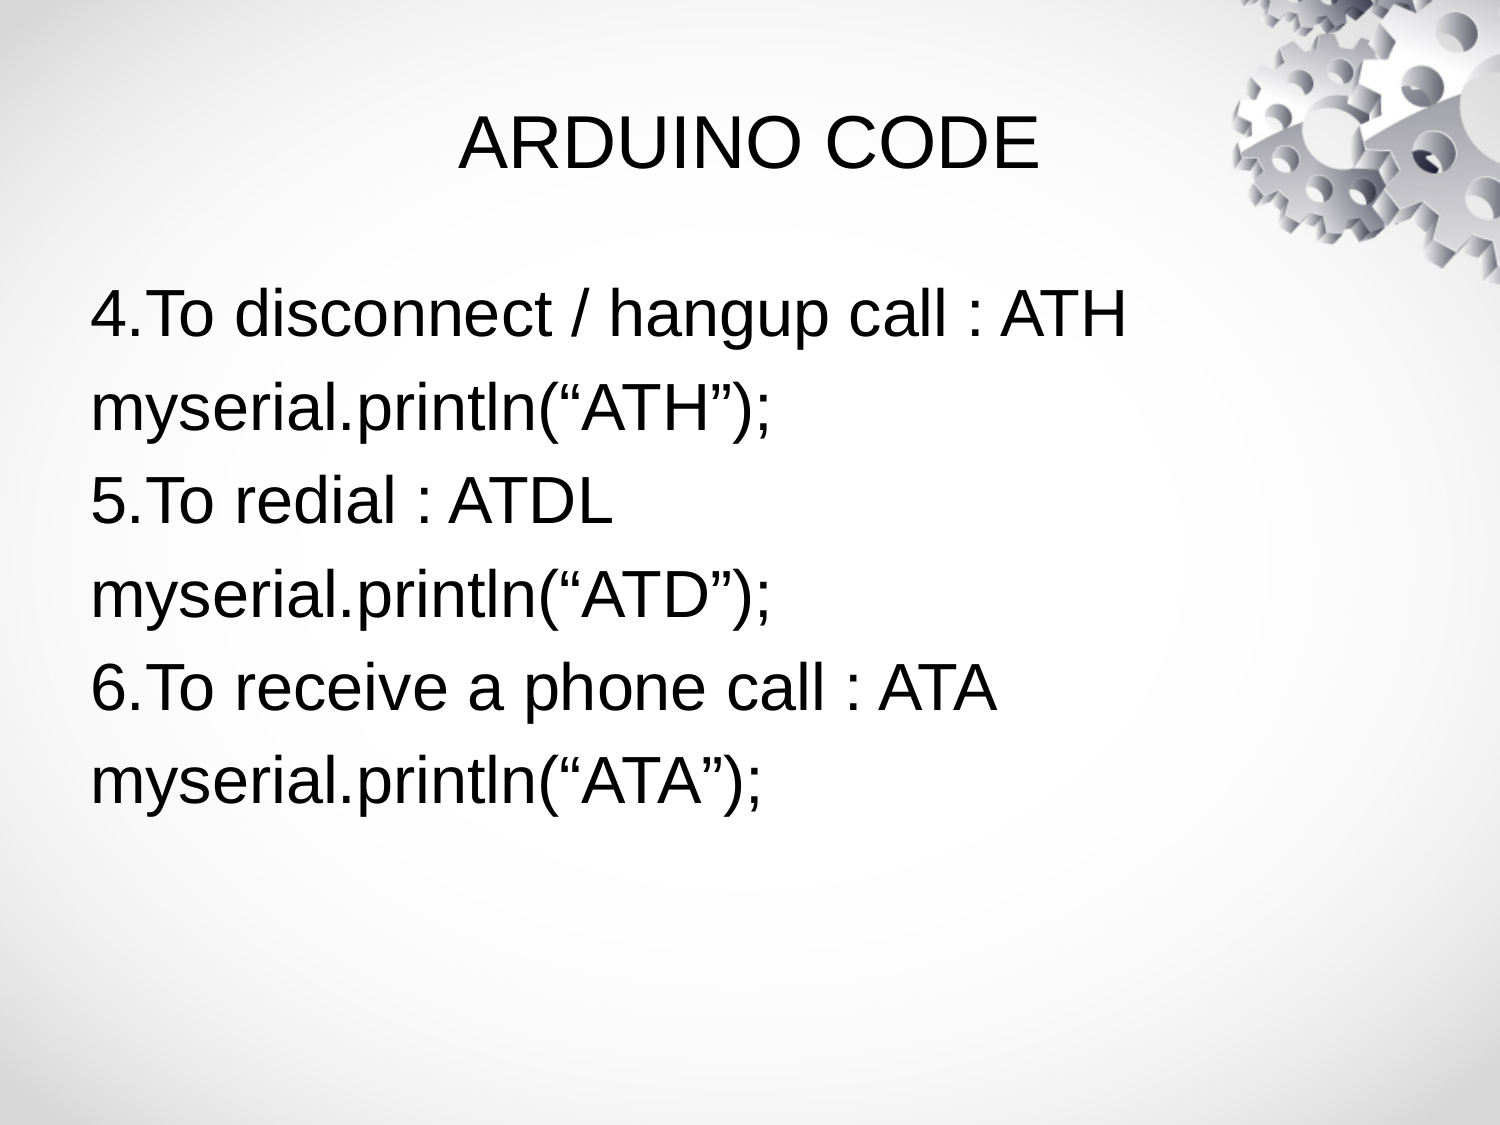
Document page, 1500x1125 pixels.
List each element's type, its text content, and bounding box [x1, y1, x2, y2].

picture [0, 0, 1500, 1125]
title ARDUINO CODE [74, 44, 1426, 233]
list 4.To disconnect / hangup call : ATH myserial.println(“ATH”); 5.To redial : ATDL myserial.println(“ATD”); 6.To receive a phone call : ATA myserial.println(“ATA”); [74, 262, 1426, 1006]
